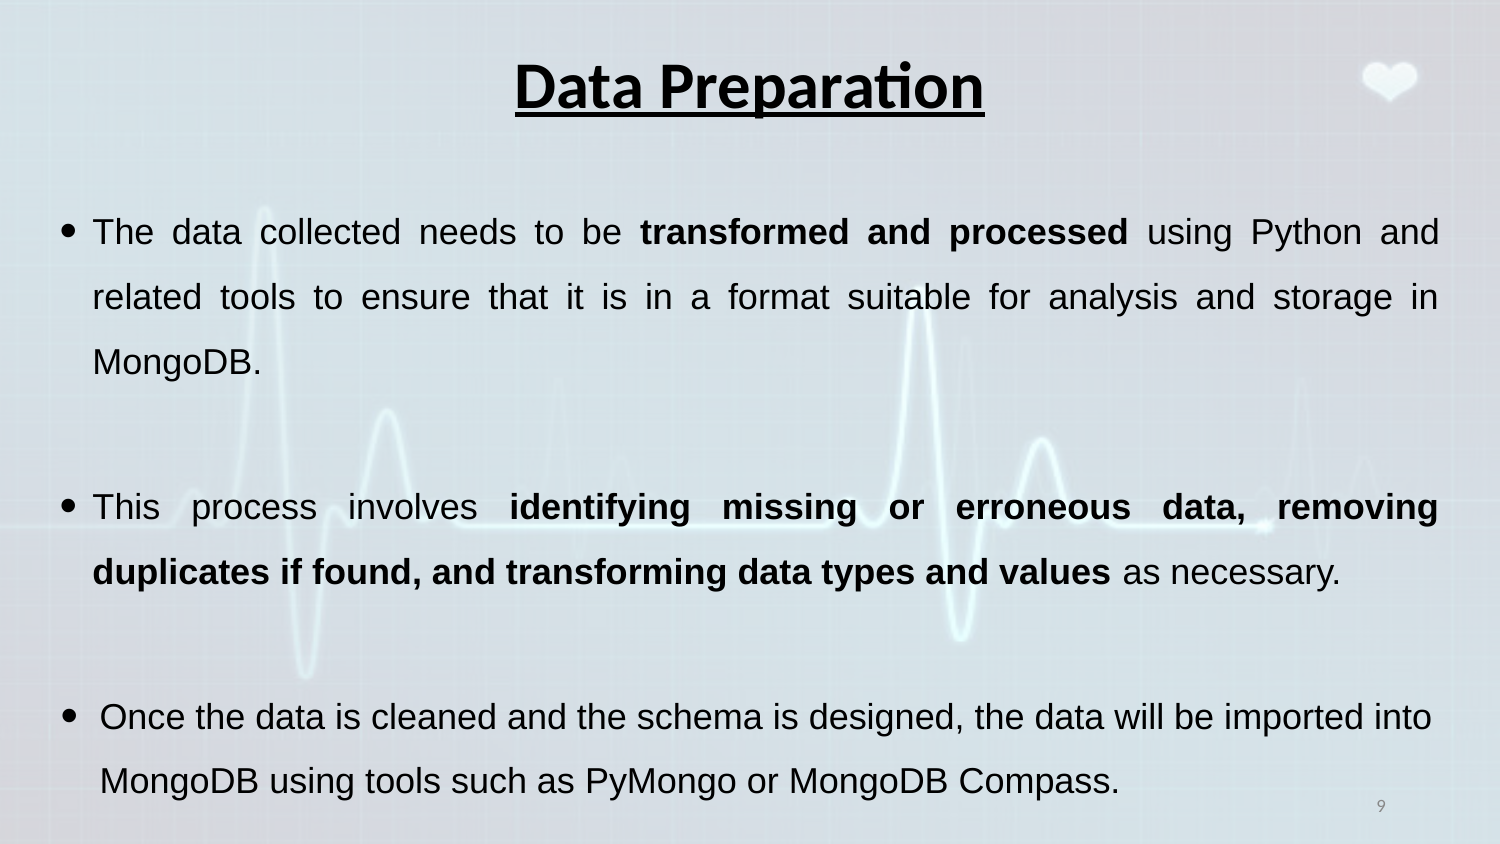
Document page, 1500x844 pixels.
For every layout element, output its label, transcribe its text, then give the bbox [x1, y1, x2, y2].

title Data Preparation [103, 44, 1397, 181]
slide_number ‹#› [1059, 782, 1397, 827]
list The data collected needs to be transformed and processed using Python and related tools to ensure that it is in a format suitable for analysis and storage in MongoDB. This process involves identifying missing or erroneous data, removing duplicates if found, and transforming data types and values as necessary. Once the data is cleaned and the schema is designed, the data will be imported into MongoDB using tools such as PyMongo or MongoDB Compass. [48, 181, 1452, 811]
